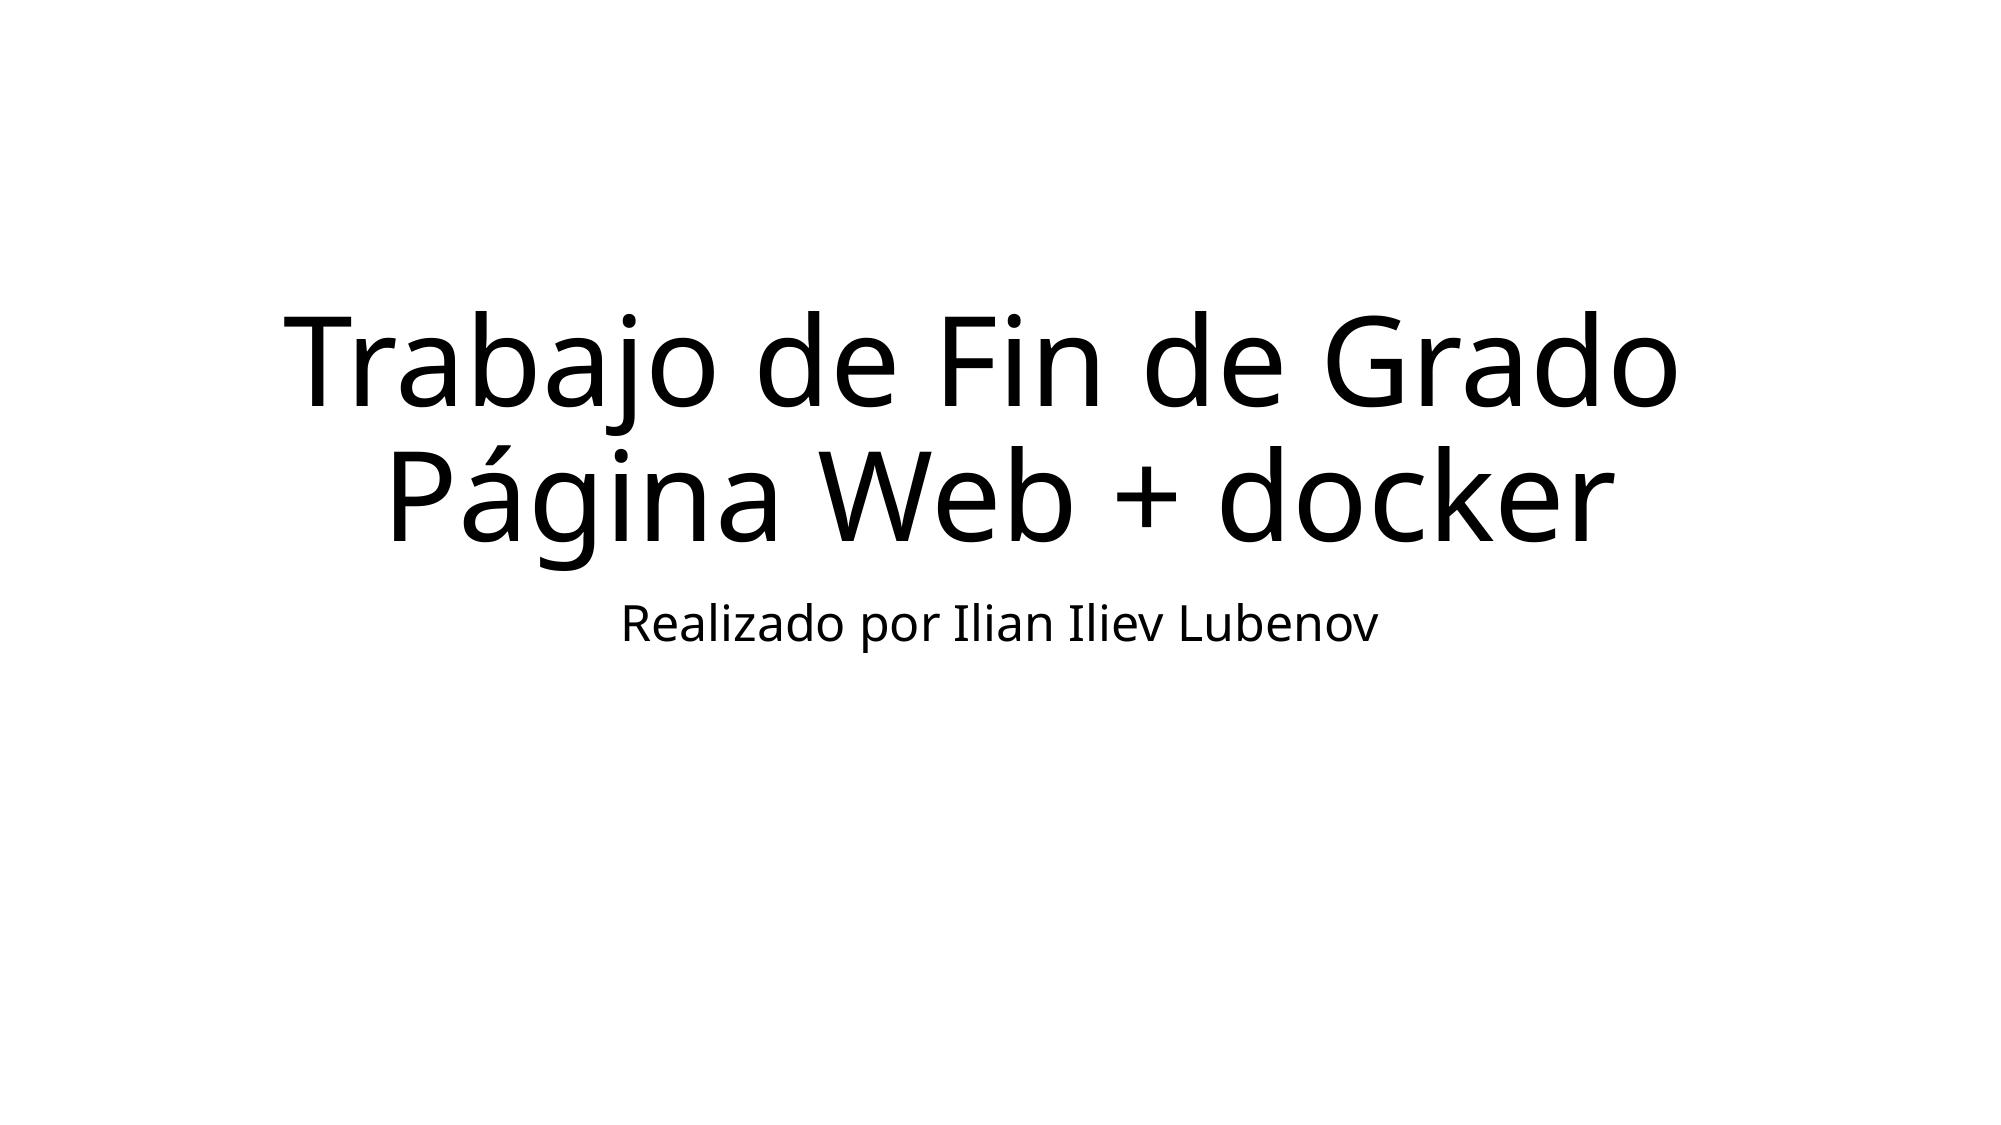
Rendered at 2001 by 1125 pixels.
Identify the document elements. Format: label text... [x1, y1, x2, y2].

title Trabajo de Fin de Grado Página Web + docker [249, 184, 1750, 576]
subtitle Realizado por Ilian Iliev Lubenov [249, 590, 1750, 863]
